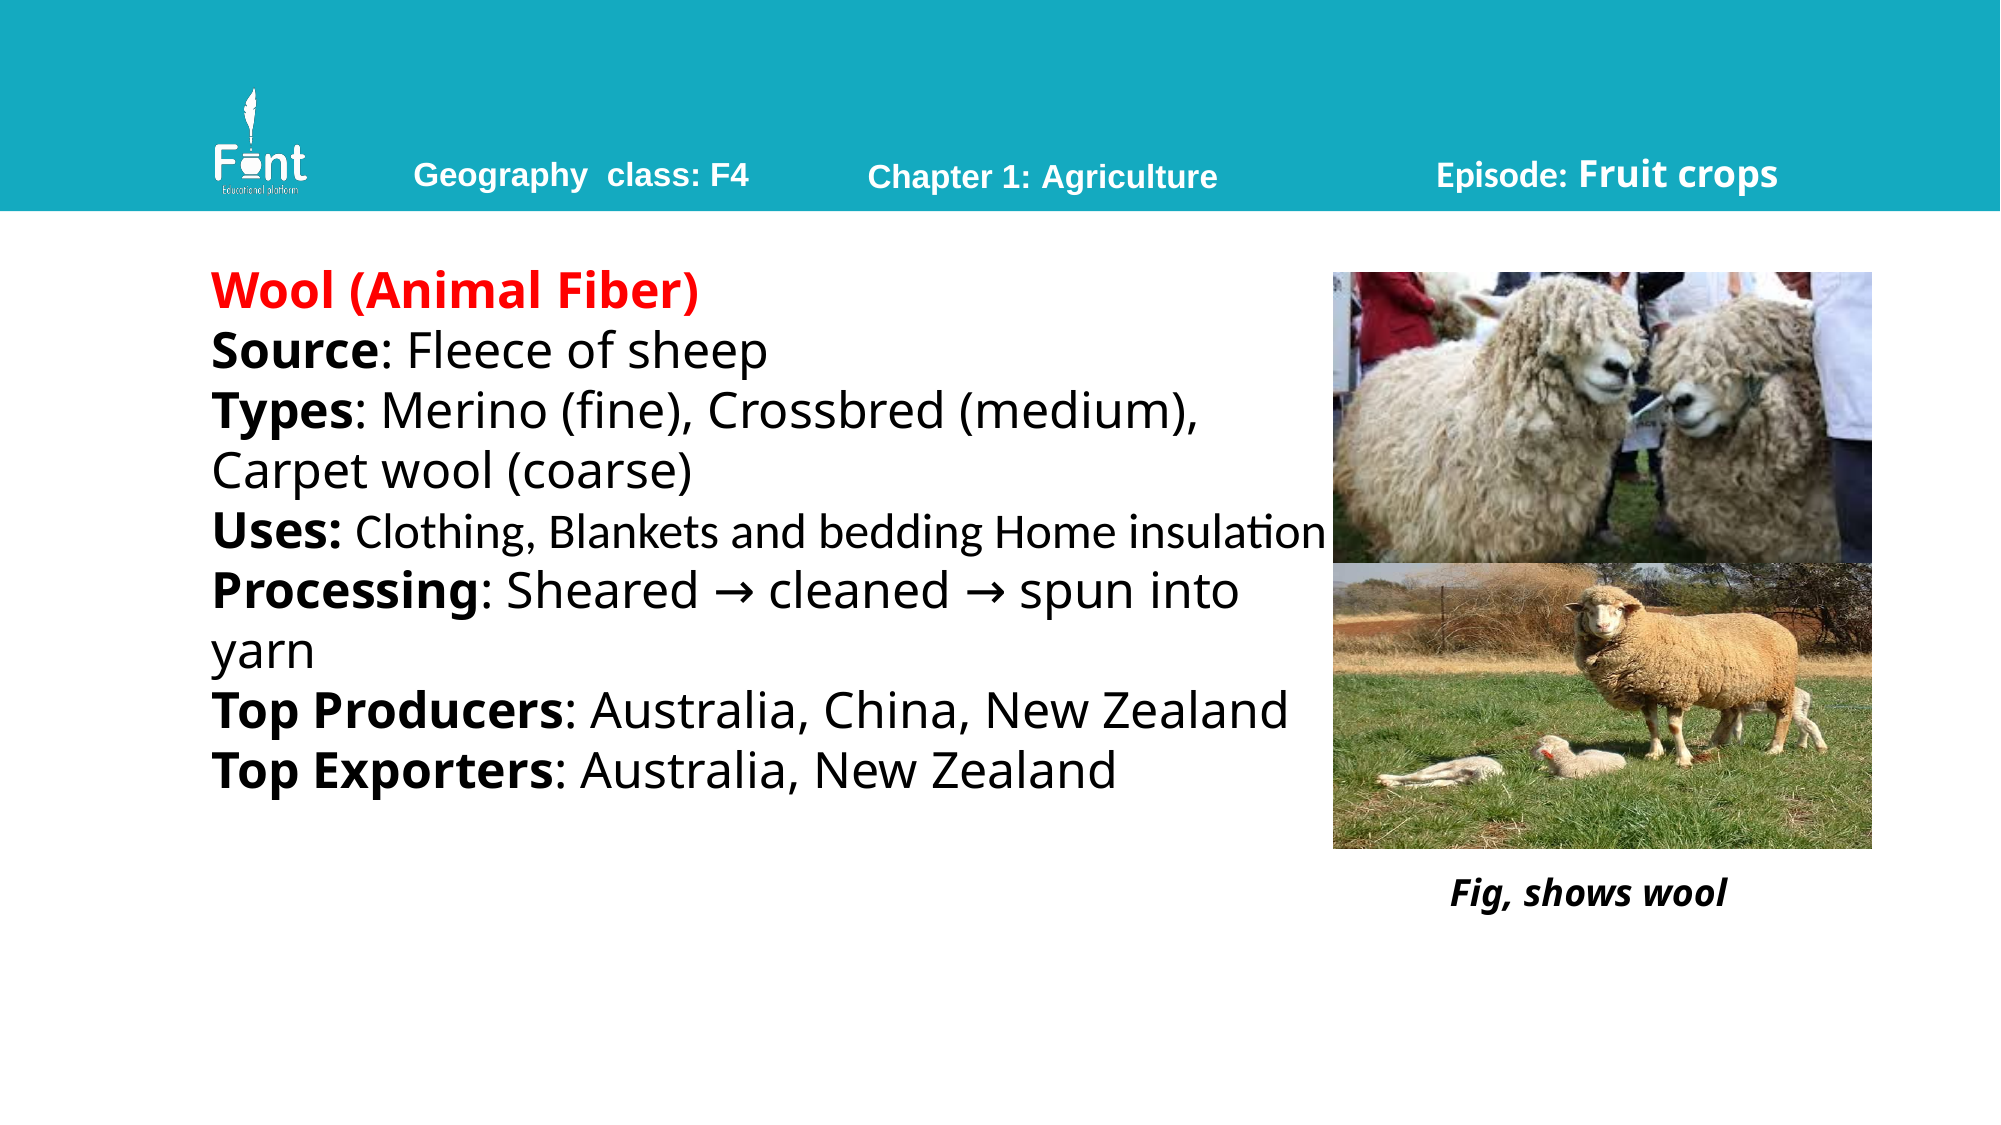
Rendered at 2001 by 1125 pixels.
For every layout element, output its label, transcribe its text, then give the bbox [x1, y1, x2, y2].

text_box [1333, 272, 1872, 849]
text_box Chapter 1: Agriculture [852, 147, 1751, 248]
text_box Wool (Animal Fiber) Source: Fleece of sheep Types: Merino (fine), Crossbred (medium), Carpet wool (coarse) Uses: Clothing, Blankets and bedding Home insulation Processing: Sheared → cleaned → spun into yarn Top Producers: Australia, China, New Zealand Top Exporters: Australia, New Zealand [196, 251, 1352, 807]
text_box Fig, shows wool [1435, 854, 2000, 922]
text_box [0, 0, 2000, 212]
text_box Geography class: F4 [398, 145, 1297, 201]
picture [215, 0, 371, 196]
text_box Episode: Fruit crops [1421, 142, 2000, 203]
